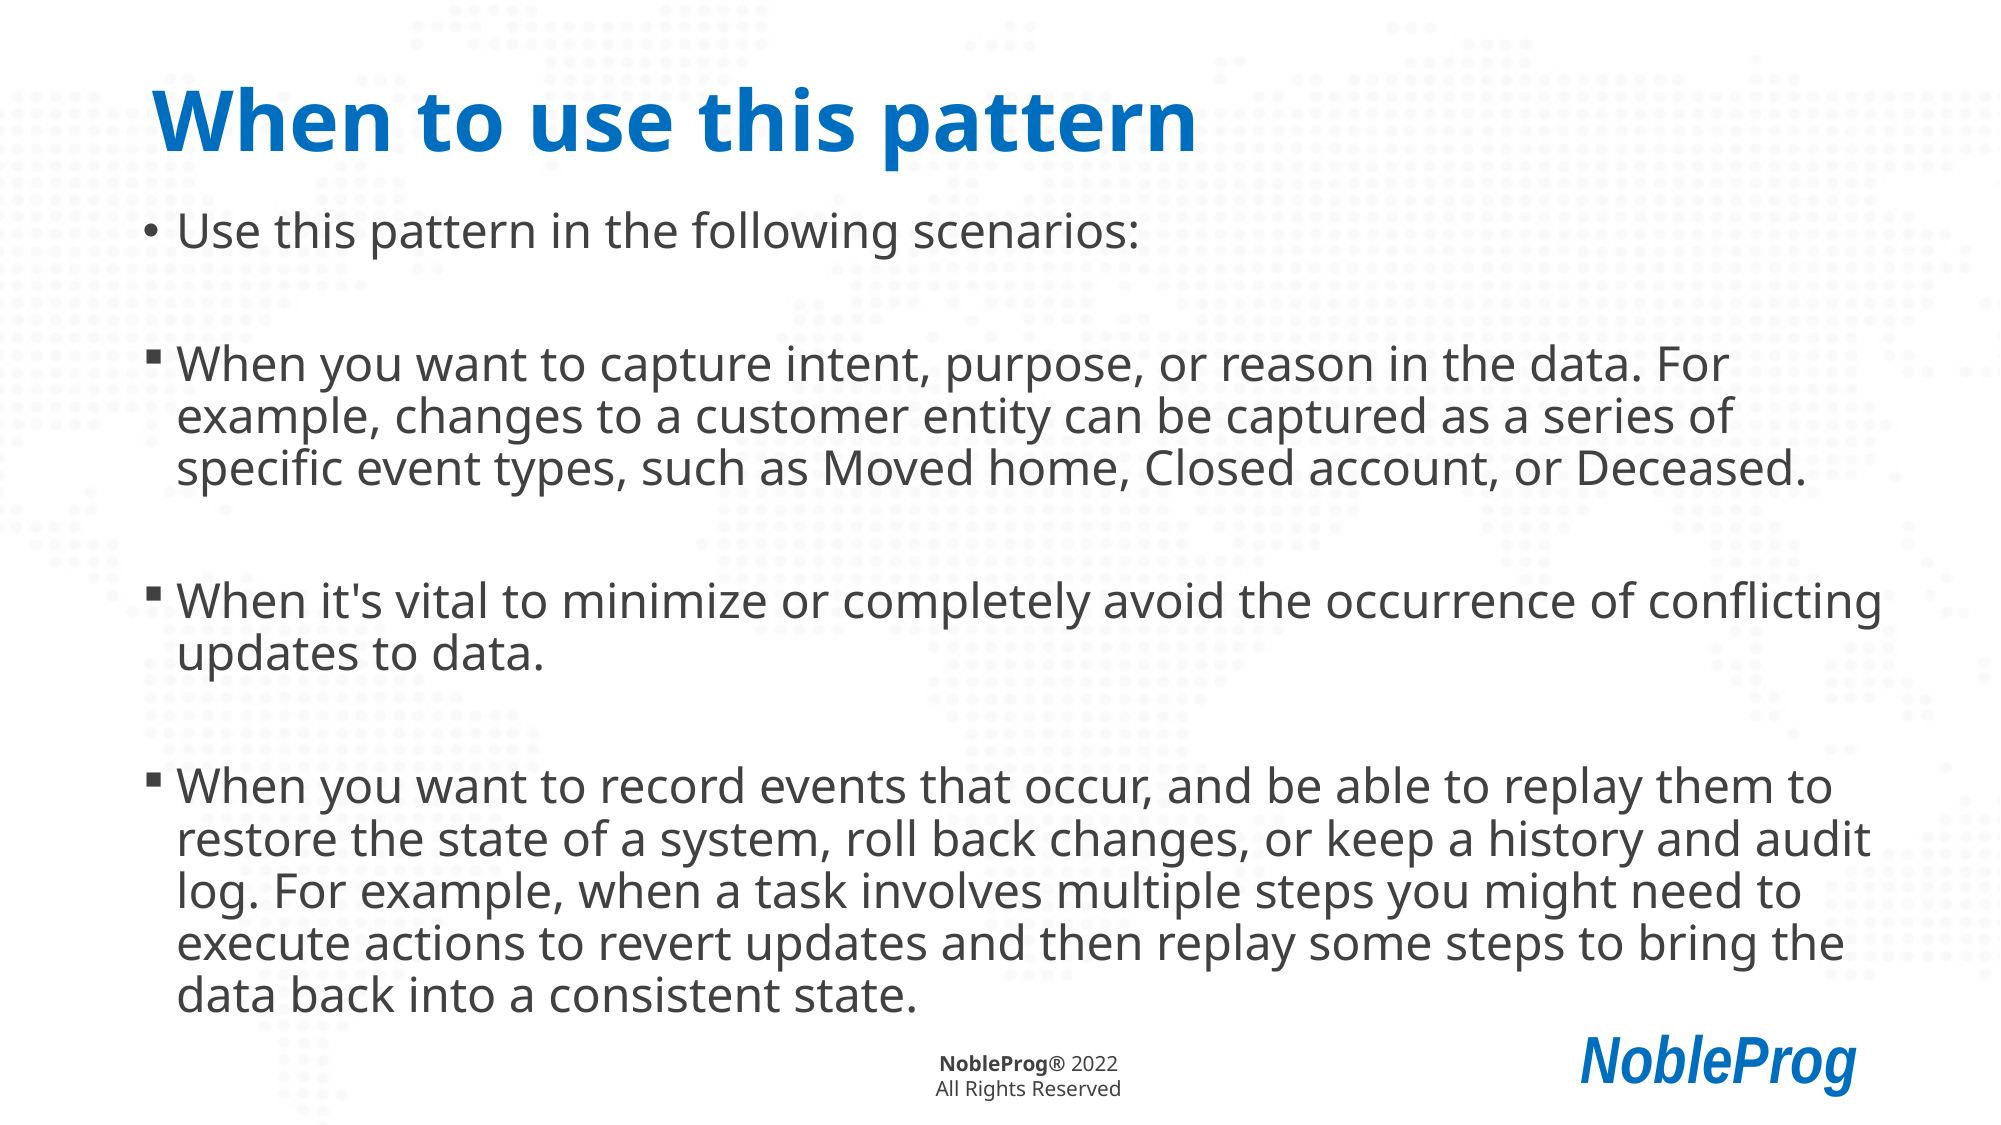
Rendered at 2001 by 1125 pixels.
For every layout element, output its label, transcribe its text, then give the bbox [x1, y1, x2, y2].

title When to use this pattern [137, 59, 1863, 199]
list Use this pattern in the following scenarios: When you want to capture intent, purpose, or reason in the data. For example, changes to a customer entity can be captured as a series of specific event types, such as Moved home, Closed account, or Deceased. When it's vital to minimize or completely avoid the occurrence of conflicting updates to data. When you want to record events that occur, and be able to replay them to restore the state of a system, roll back changes, or keep a history and audit log. For example, when a task involves multiple steps you might need to execute actions to revert updates and then replay some steps to bring the data back into a consistent state. [127, 199, 1921, 1039]
